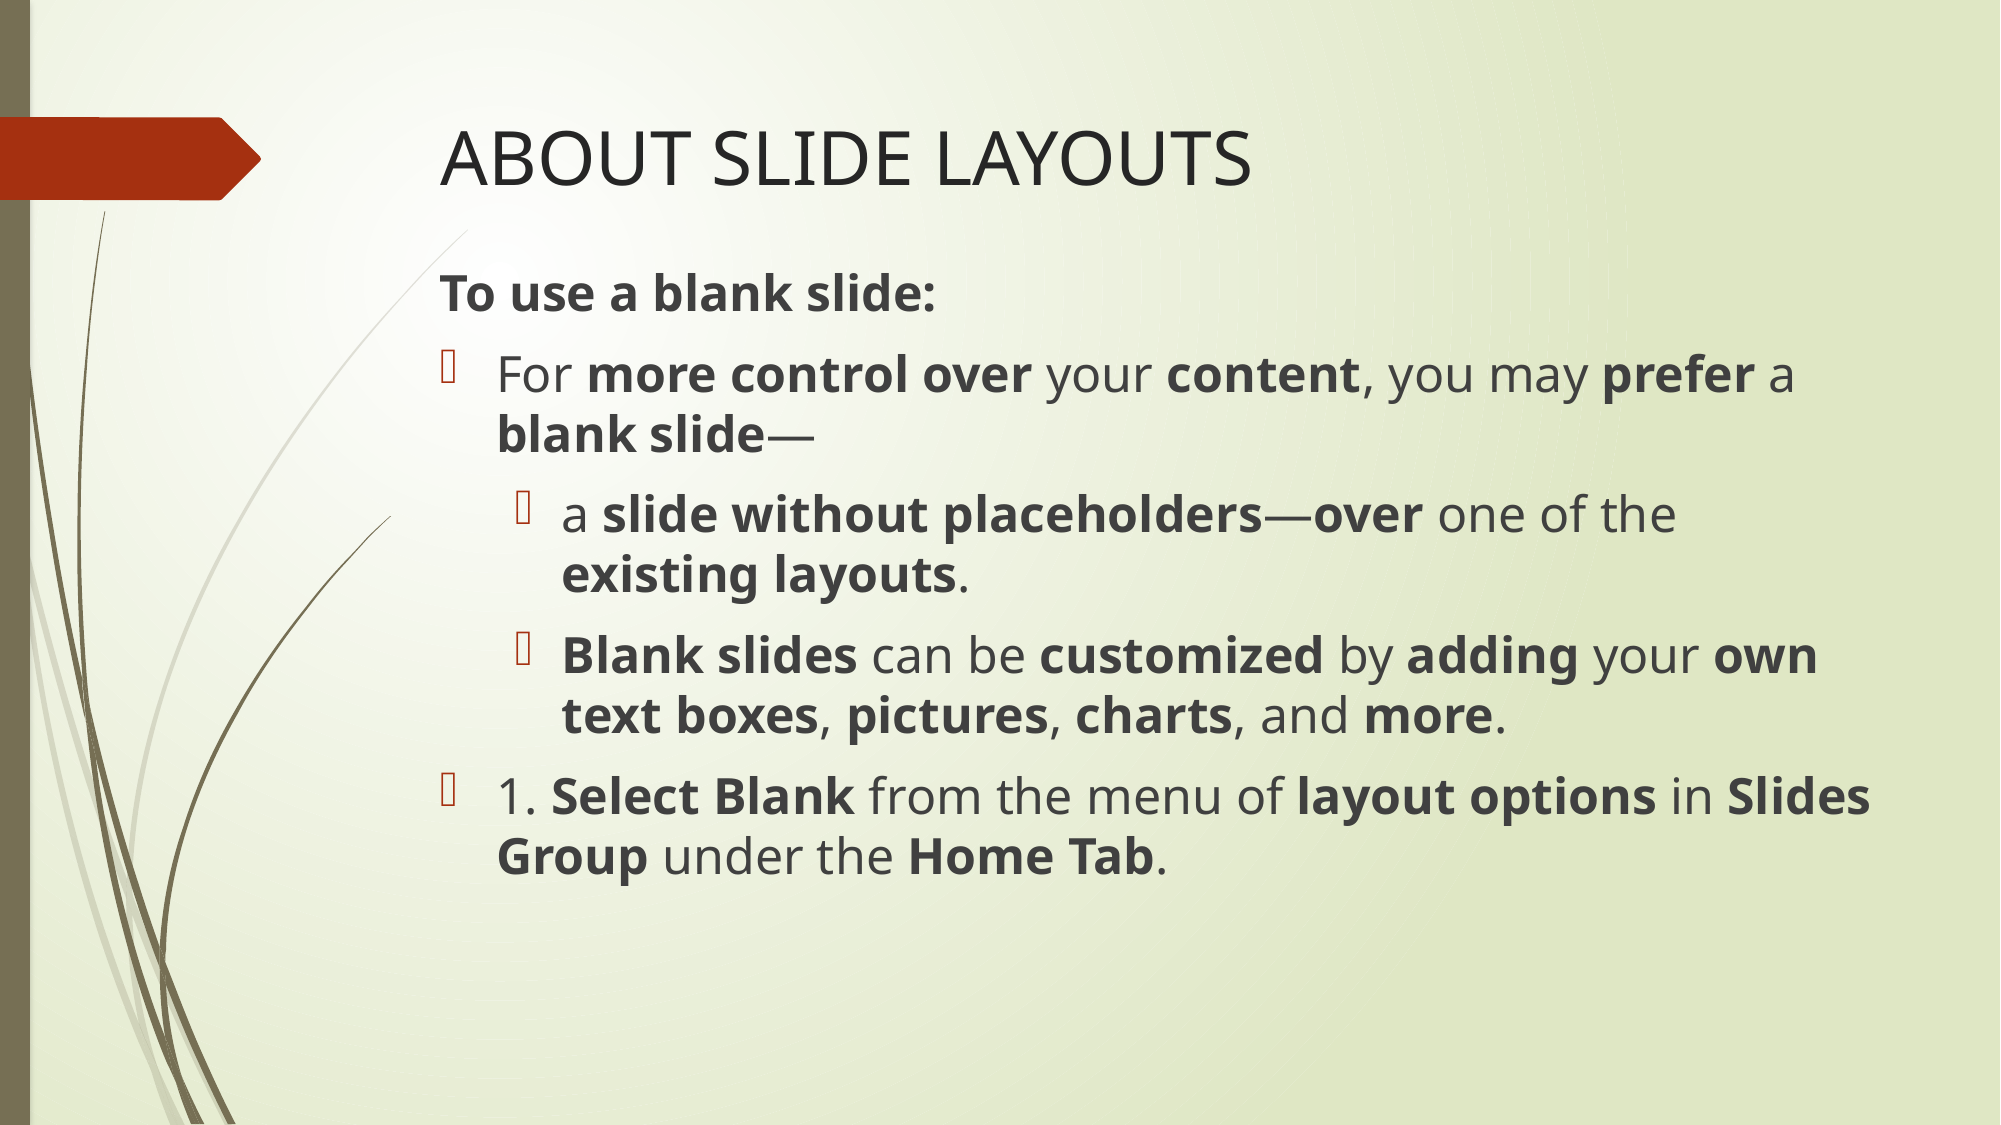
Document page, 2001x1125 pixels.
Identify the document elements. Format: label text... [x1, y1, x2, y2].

title ABOUT SLIDE LAYOUTS [425, 102, 1888, 253]
list To use a blank slide: For more control over your content, you may prefer a blank slide— a slide without placeholders—over one of the existing layouts. Blank slides can be customized by adding your own text boxes, pictures, charts, and more. 1. Select Blank from the menu of layout options in Slides Group under the Home Tab. [424, 253, 1888, 1000]
